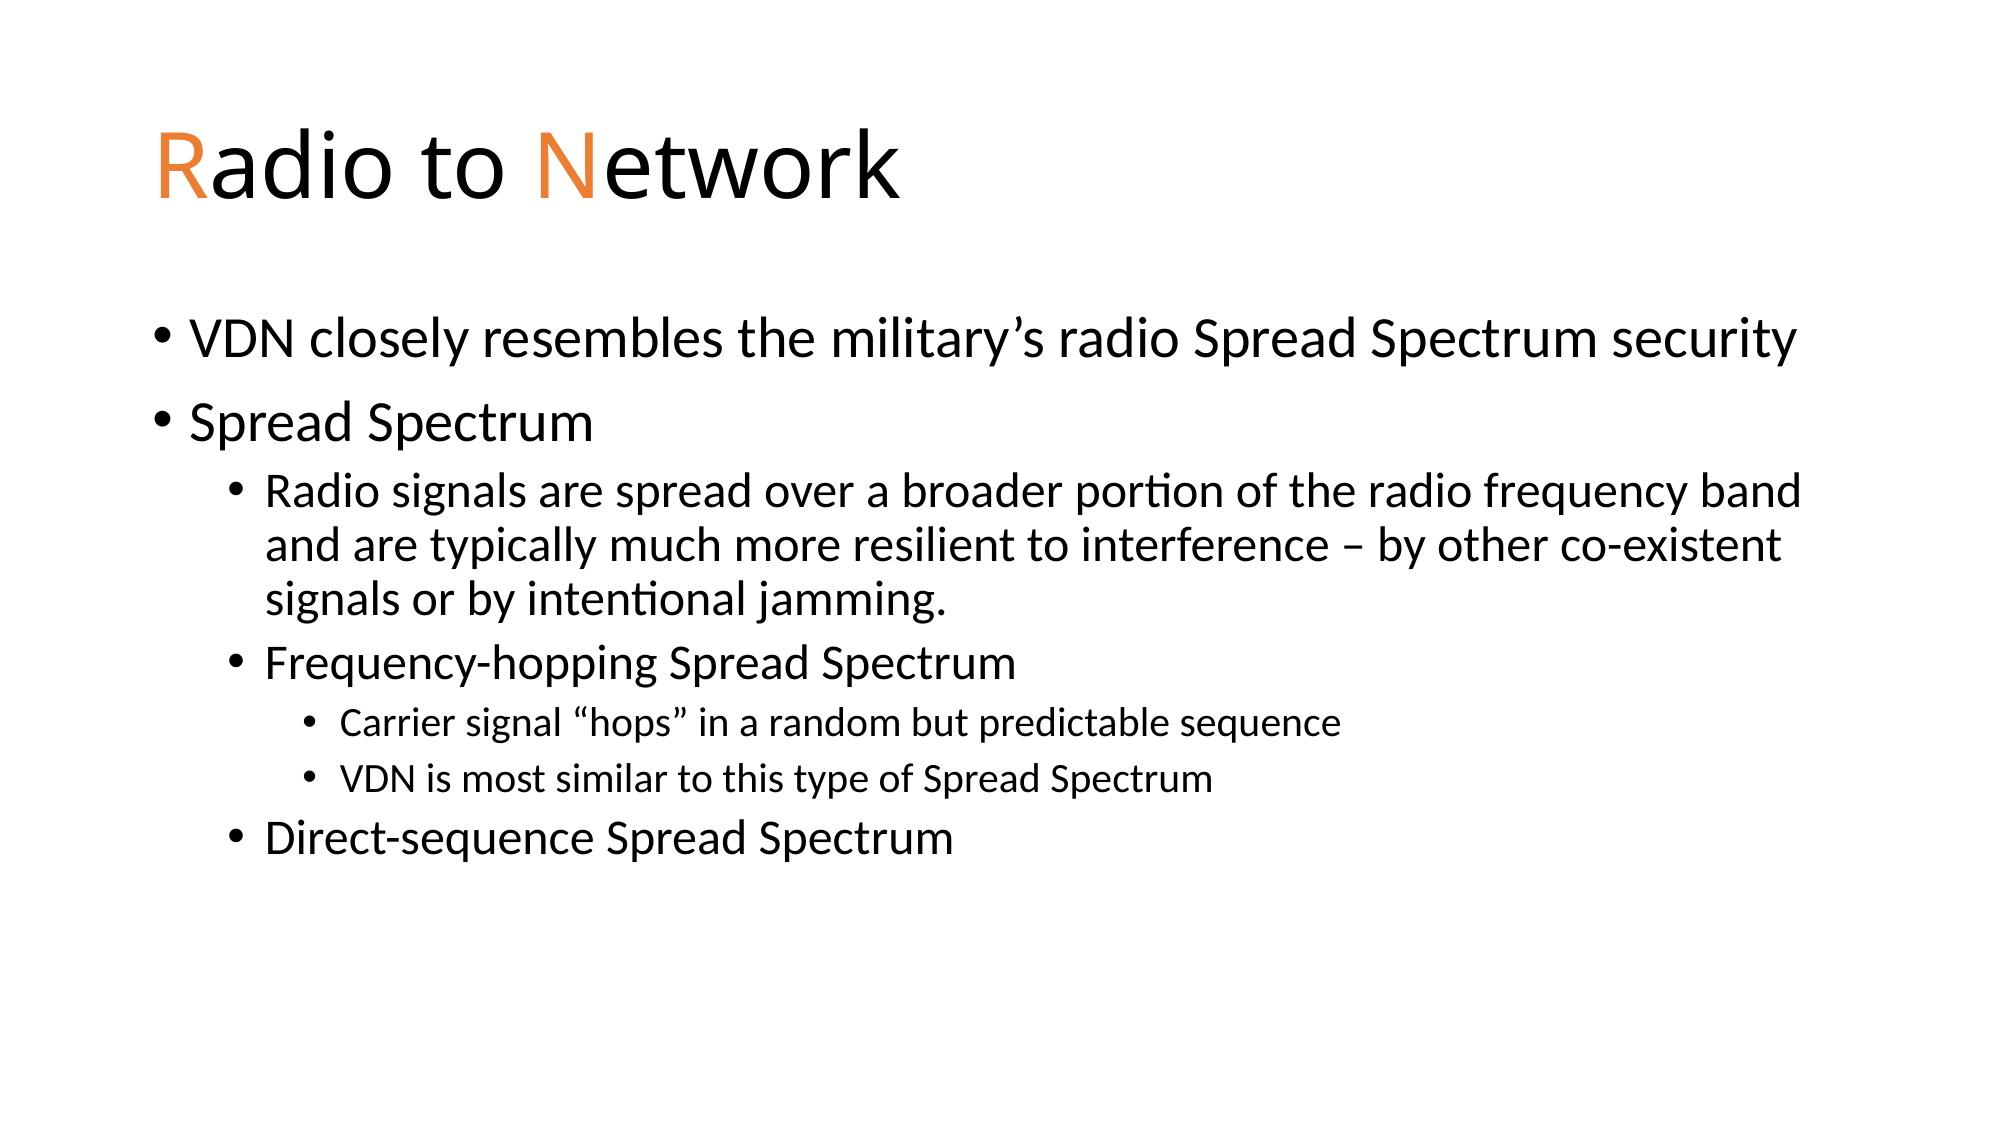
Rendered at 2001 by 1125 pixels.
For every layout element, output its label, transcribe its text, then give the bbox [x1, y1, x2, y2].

list VDN closely resembles the military’s radio Spread Spectrum security Spread Spectrum Radio signals are spread over a broader portion of the radio frequency band and are typically much more resilient to interference – by other co-existent signals or by intentional jamming. Frequency-hopping Spread Spectrum Carrier signal “hops” in a random but predictable sequence VDN is most similar to this type of Spread Spectrum Direct-sequence Spread Spectrum [137, 299, 1863, 1014]
title Radio to Network [137, 59, 1863, 278]
